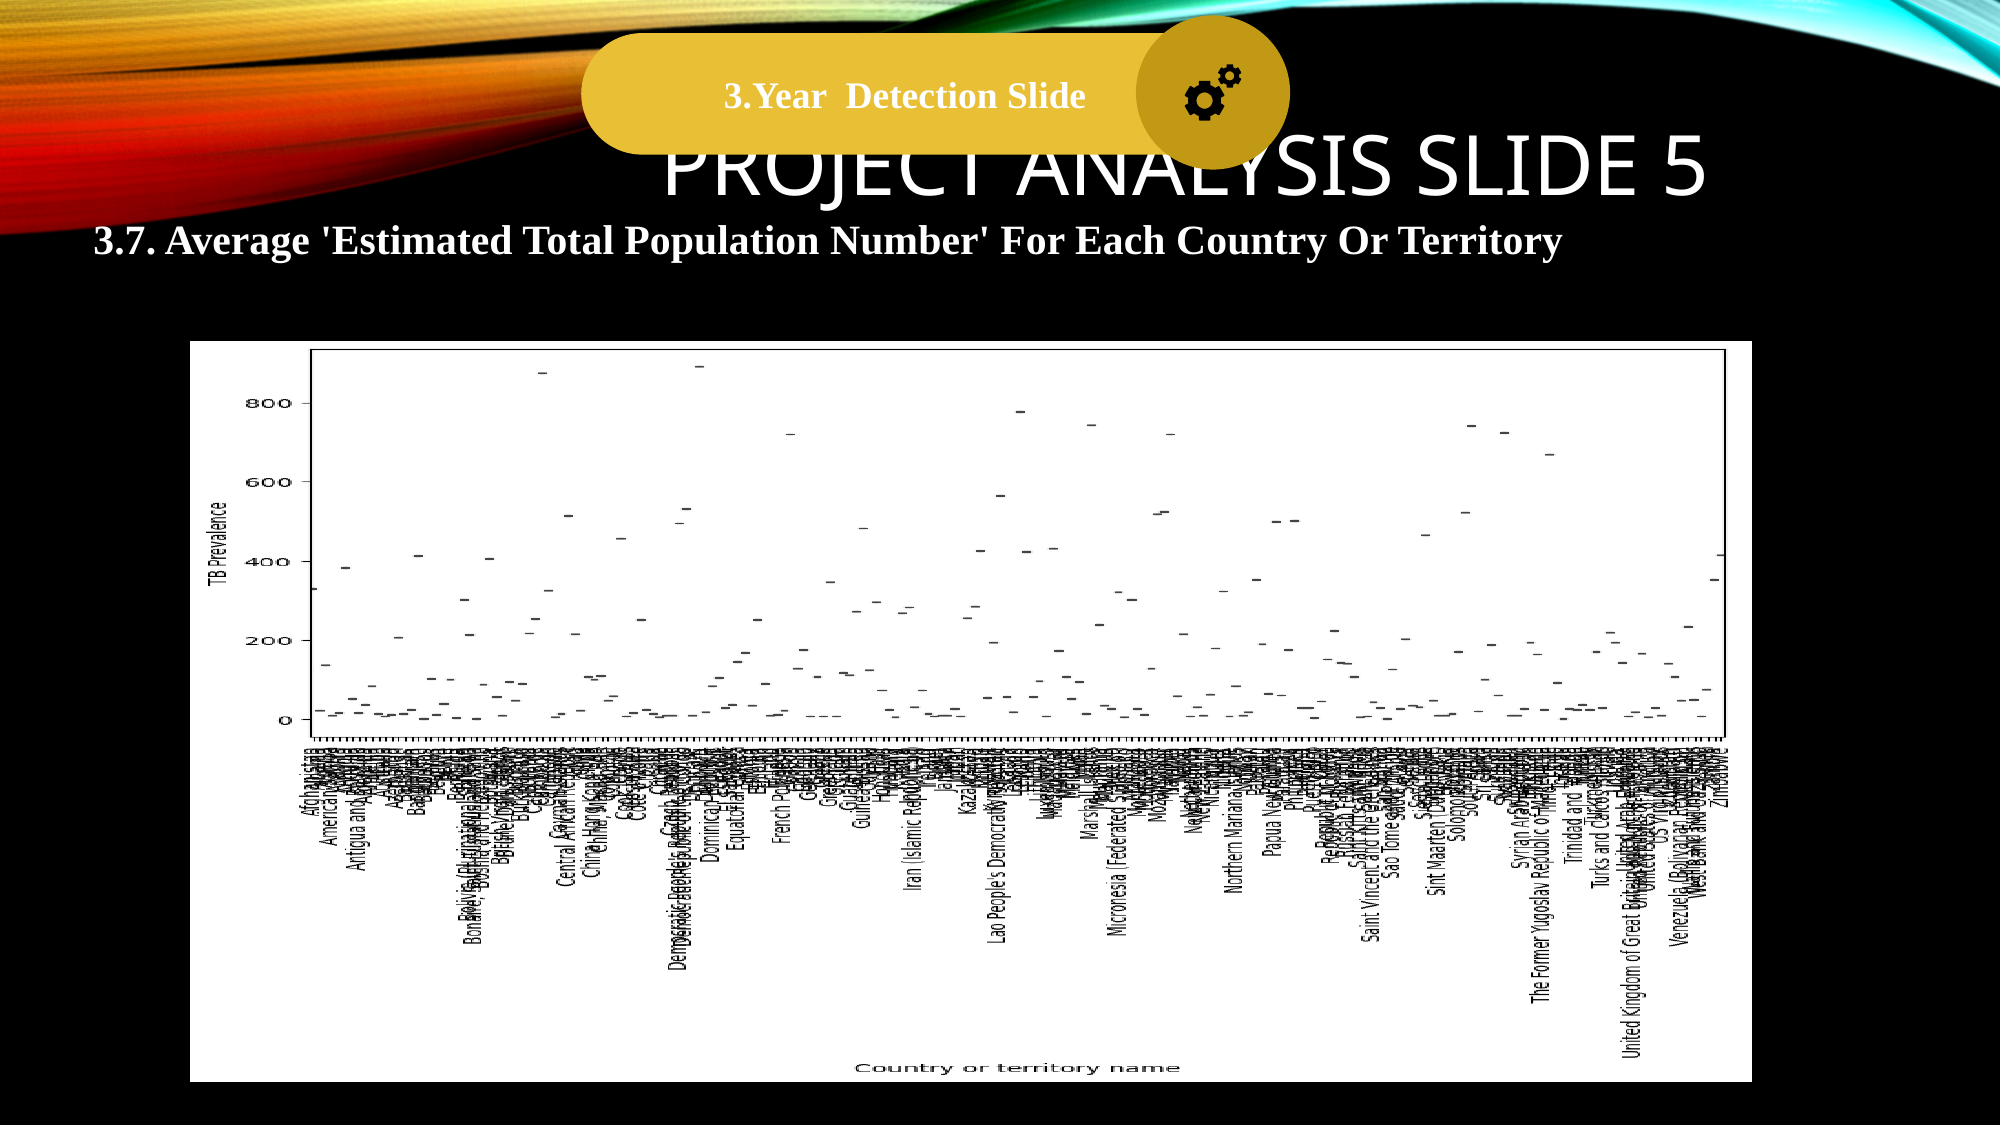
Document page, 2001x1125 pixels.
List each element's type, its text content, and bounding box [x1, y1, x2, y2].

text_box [1184, 64, 1242, 121]
title Project analysis slide 5 [0, 59, 1725, 278]
picture [0, 0, 2000, 237]
text_box 3.7. Average 'Estimated Total Population Number' For Each Country Or Territory [78, 205, 1605, 320]
text_box [1134, 14, 1292, 171]
text_box 3.Year Detection Slide [580, 32, 1166, 156]
picture [190, 341, 1752, 1082]
